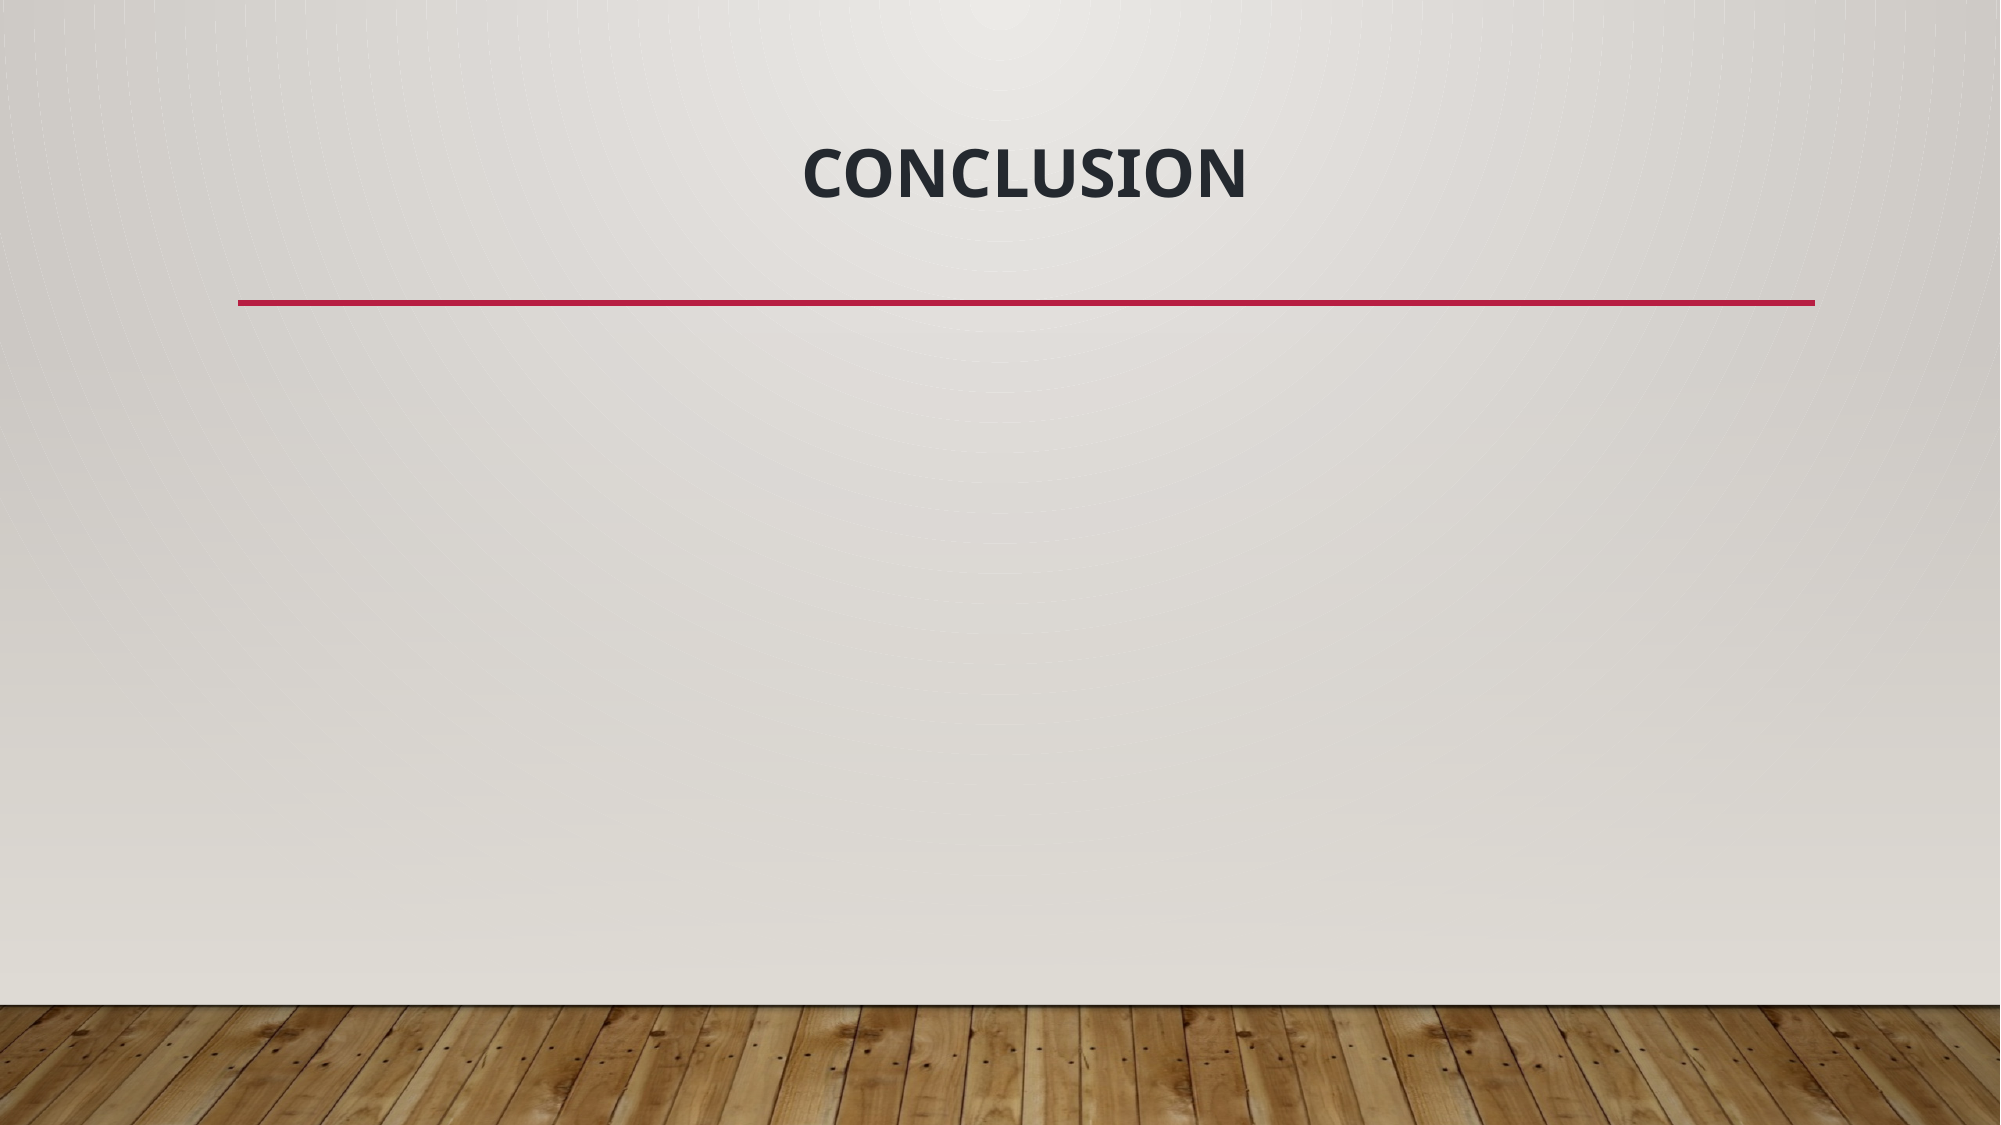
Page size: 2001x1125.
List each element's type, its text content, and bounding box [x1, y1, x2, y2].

title Conclusion [238, 131, 1814, 305]
picture [0, 1005, 2000, 1125]
